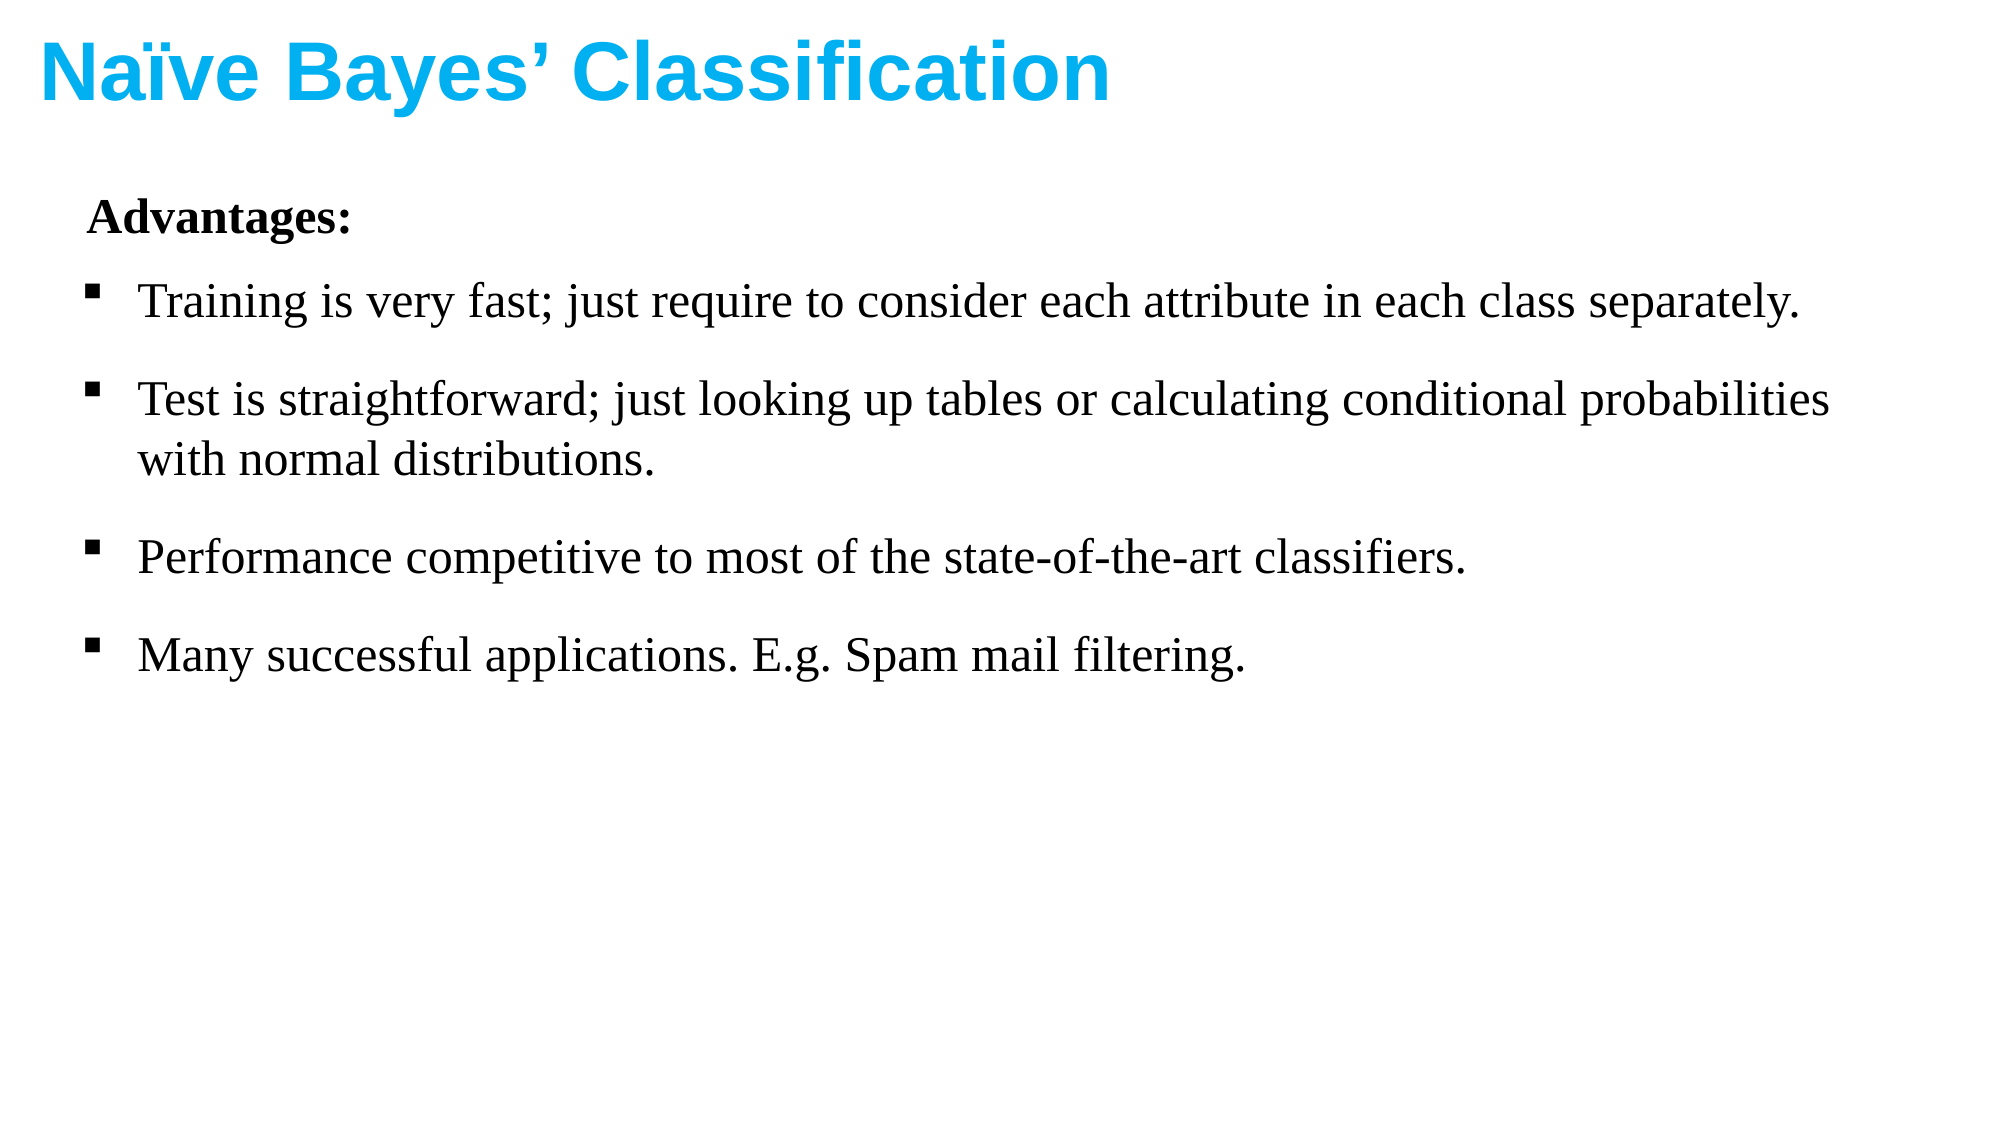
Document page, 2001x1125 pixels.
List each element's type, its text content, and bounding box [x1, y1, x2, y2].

text_box Many successful applications. E.g. Spam mail filtering. [66, 613, 1934, 689]
text_box Performance competitive to most of the state-of-the-art classifiers. [66, 516, 1934, 591]
text_box Training is very fast; just require to consider each attribute in each class separately. [66, 260, 1934, 335]
text_box Naïve Bayes’ Classification [24, 9, 1572, 125]
text_box Advantages: [71, 175, 1800, 251]
text_box Test is straightforward; just looking up tables or calculating conditional probabilities with normal distributions. [66, 357, 1934, 493]
